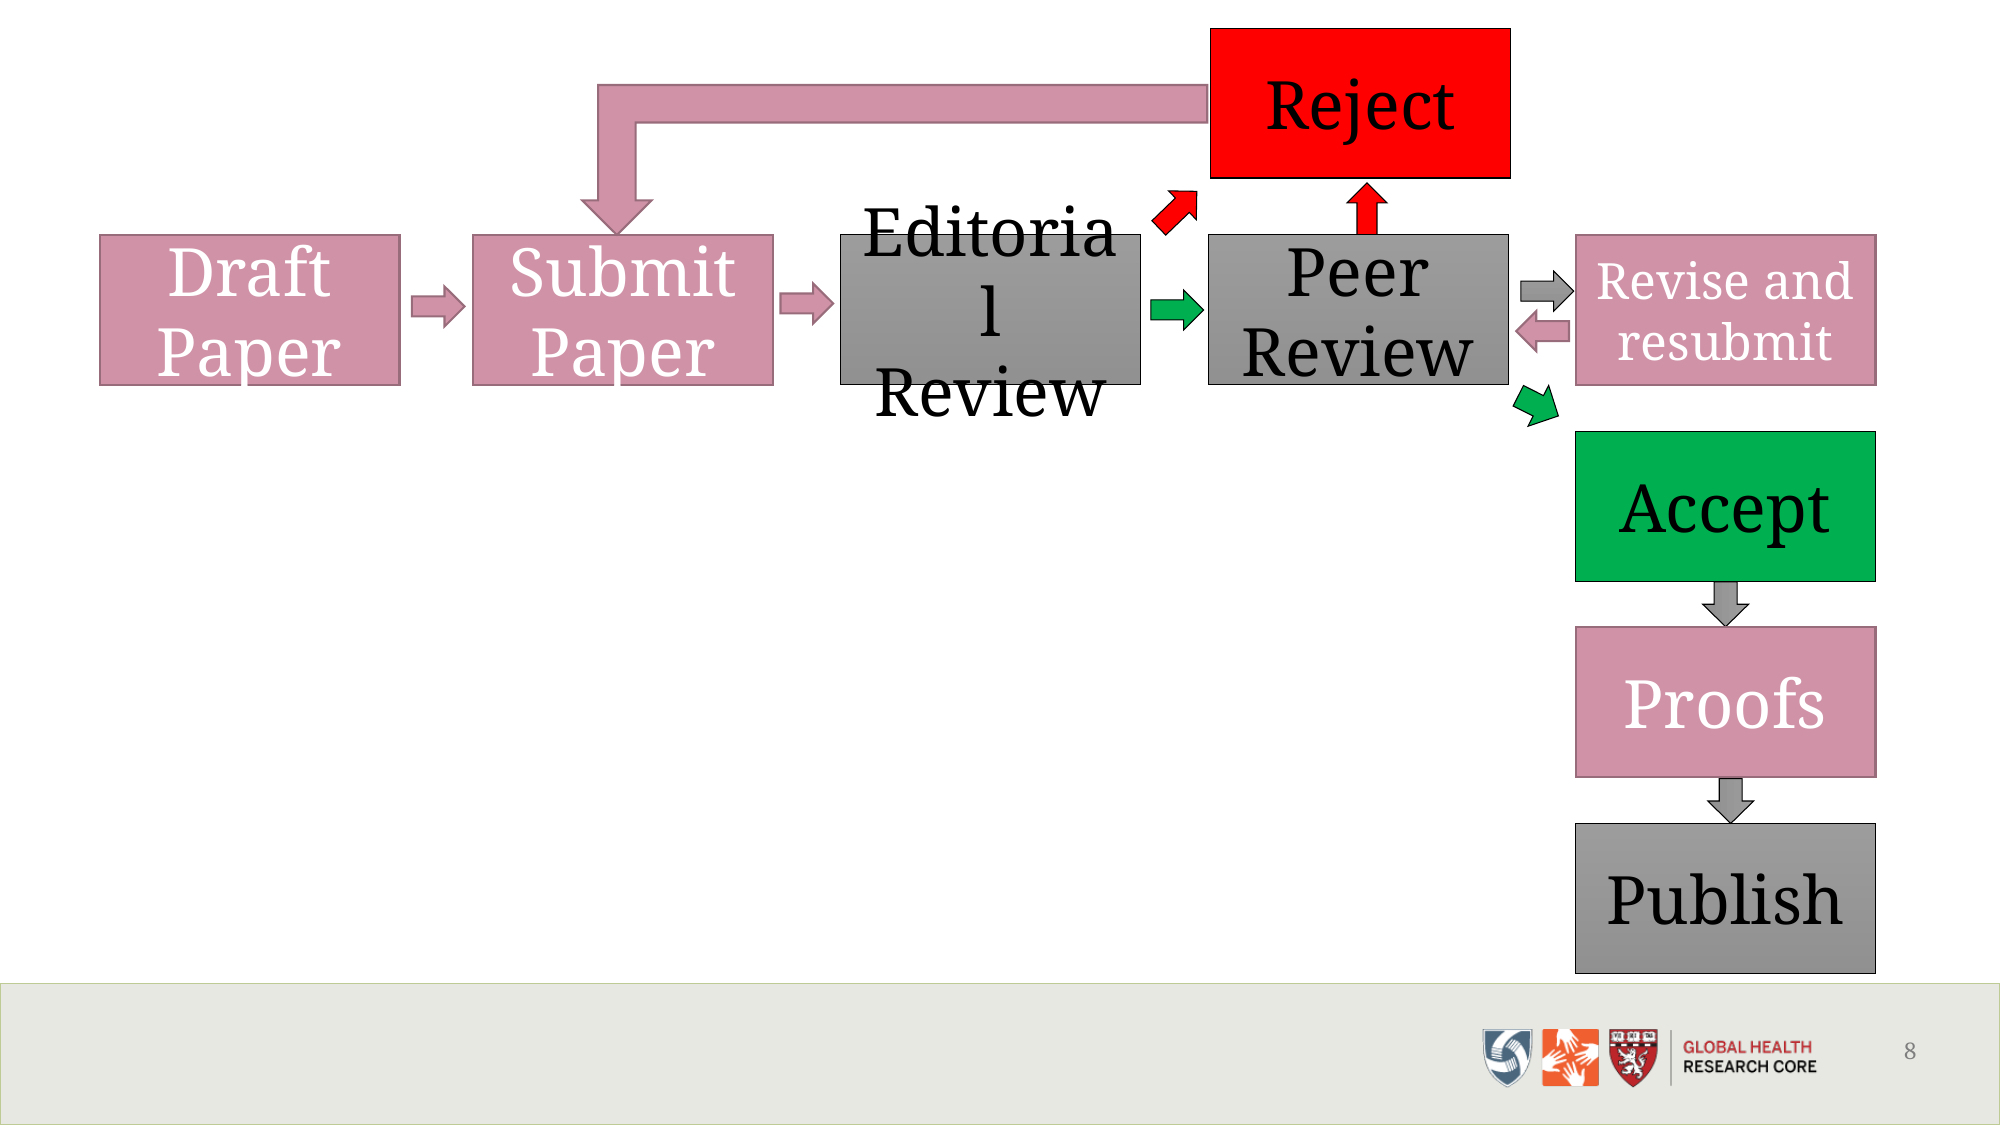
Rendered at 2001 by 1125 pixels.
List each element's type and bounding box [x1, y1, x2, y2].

text_box [1515, 386, 1876, 582]
text_box [1347, 182, 1876, 386]
text_box [99, 234, 582, 385]
text_box [582, 28, 1511, 385]
picture [1482, 1029, 1859, 1113]
text_box [1575, 581, 1876, 974]
